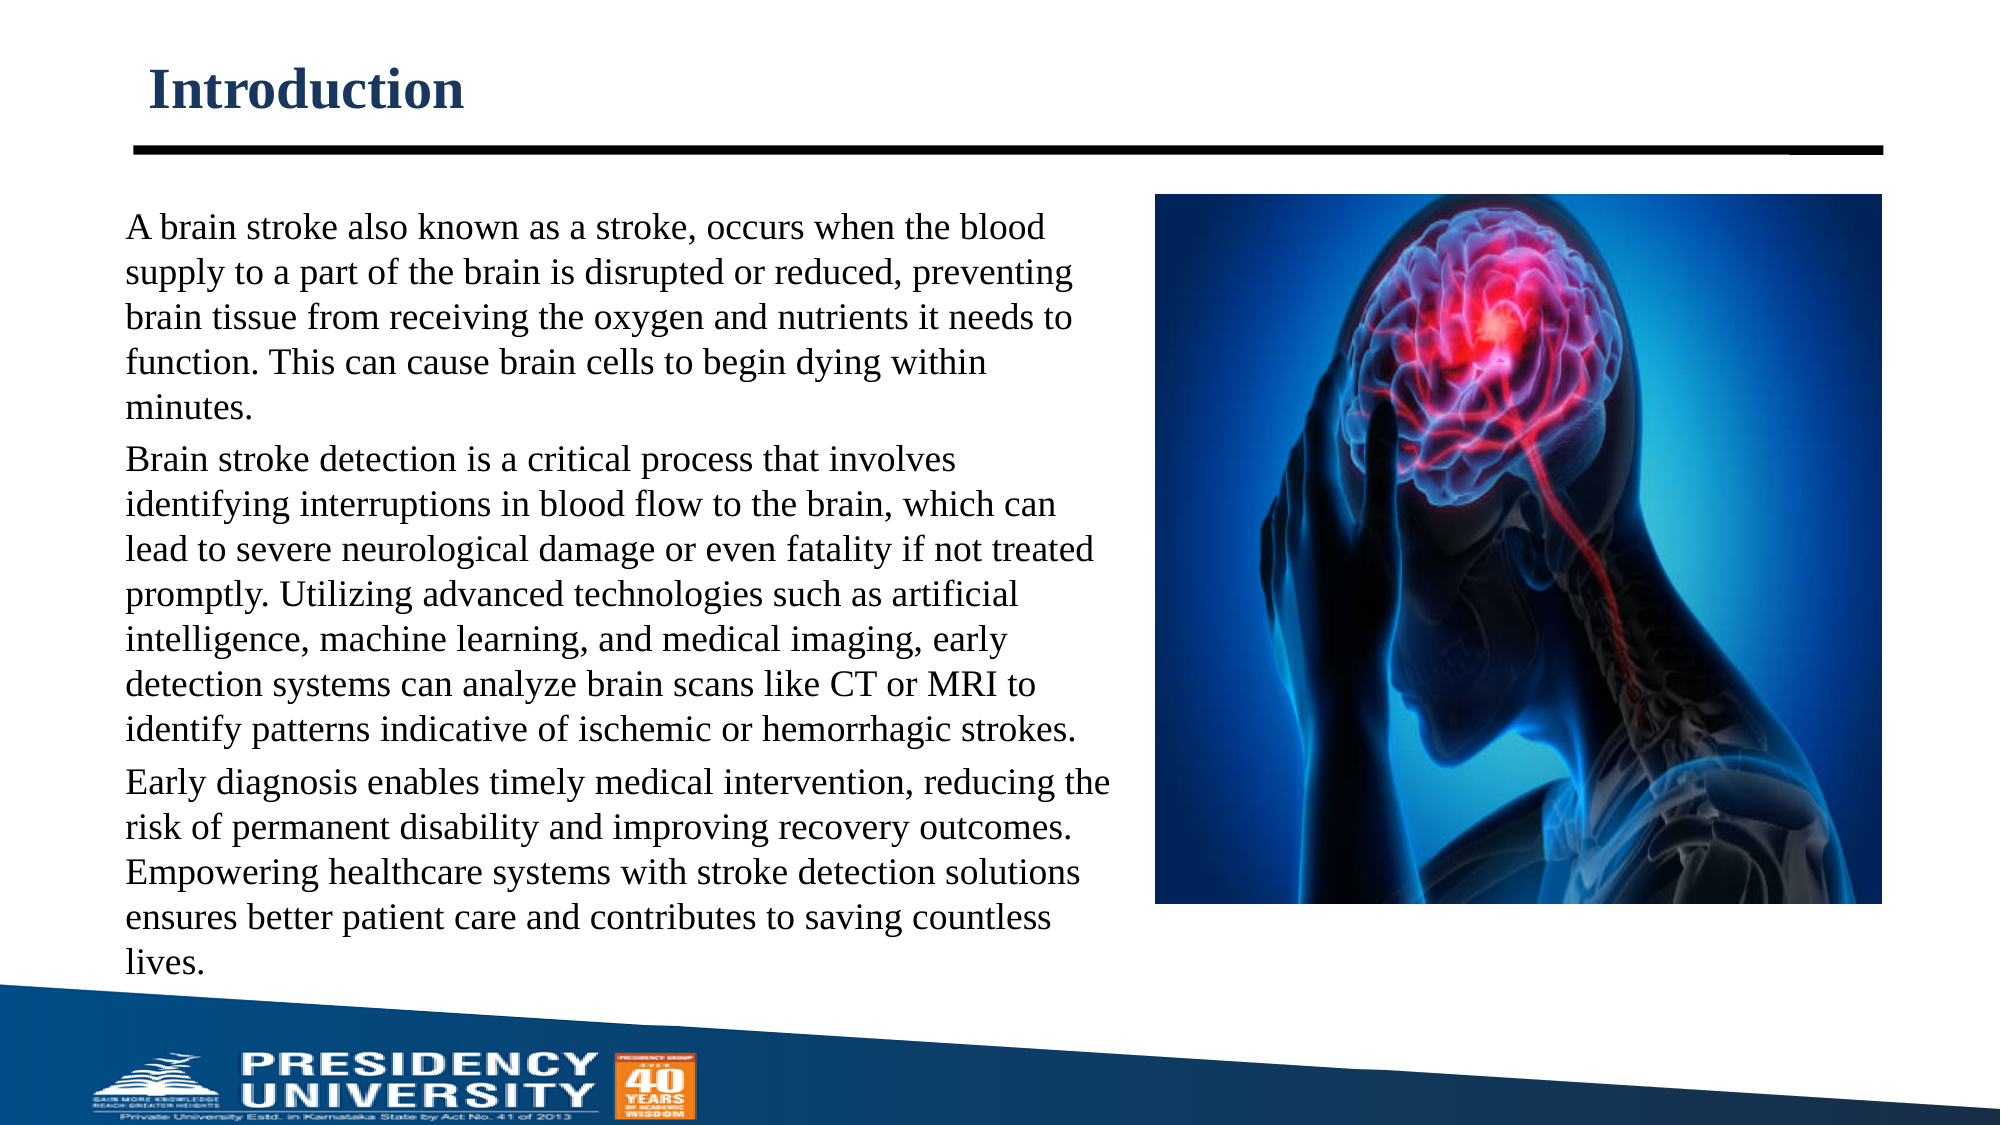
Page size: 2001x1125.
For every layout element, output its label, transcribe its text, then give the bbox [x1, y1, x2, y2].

title Introduction [133, 45, 1884, 125]
picture [0, 982, 2000, 1125]
picture [1155, 193, 1882, 904]
list A brain stroke also known as a stroke, occurs when the blood supply to a part of the brain is disrupted or reduced, preventing brain tissue from receiving the oxygen and nutrients it needs to function. This can cause brain cells to begin dying within minutes. Brain stroke detection is a critical process that involves identifying interruptions in blood flow to the brain, which can lead to severe neurological damage or even fatality if not treated promptly. Utilizing advanced technologies such as artificial intelligence, machine learning, and medical imaging, early detection systems can analyze brain scans like CT or MRI to identify patterns indicative of ischemic or hemorrhagic strokes. Early diagnosis enables timely medical intervention, reducing the risk of permanent disability and improving recovery outcomes. Empowering healthcare systems with stroke detection solutions ensures better patient care and contributes to saving countless lives. [110, 194, 1133, 1007]
